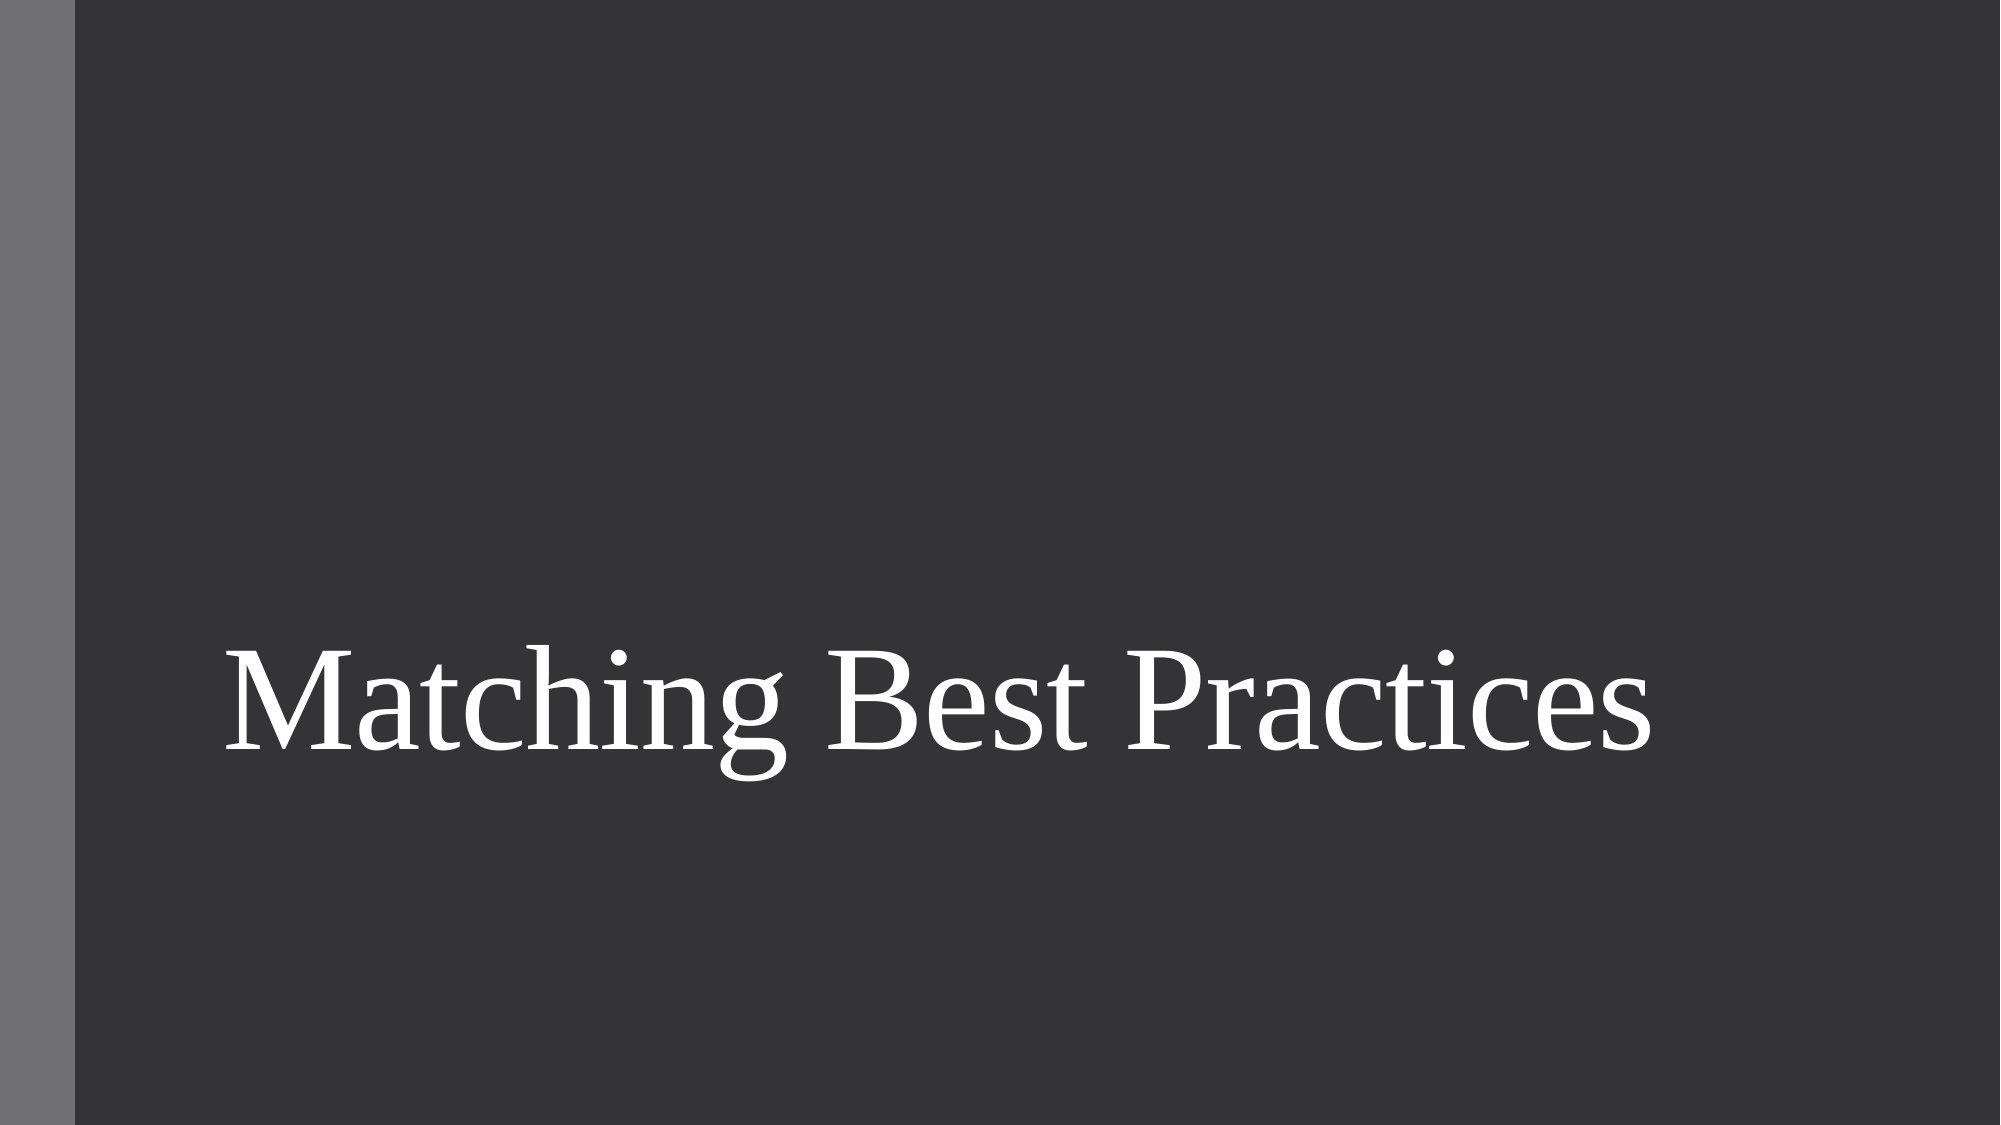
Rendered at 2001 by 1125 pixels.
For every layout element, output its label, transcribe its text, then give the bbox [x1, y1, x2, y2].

title Matching Best Practices [206, 124, 1752, 788]
